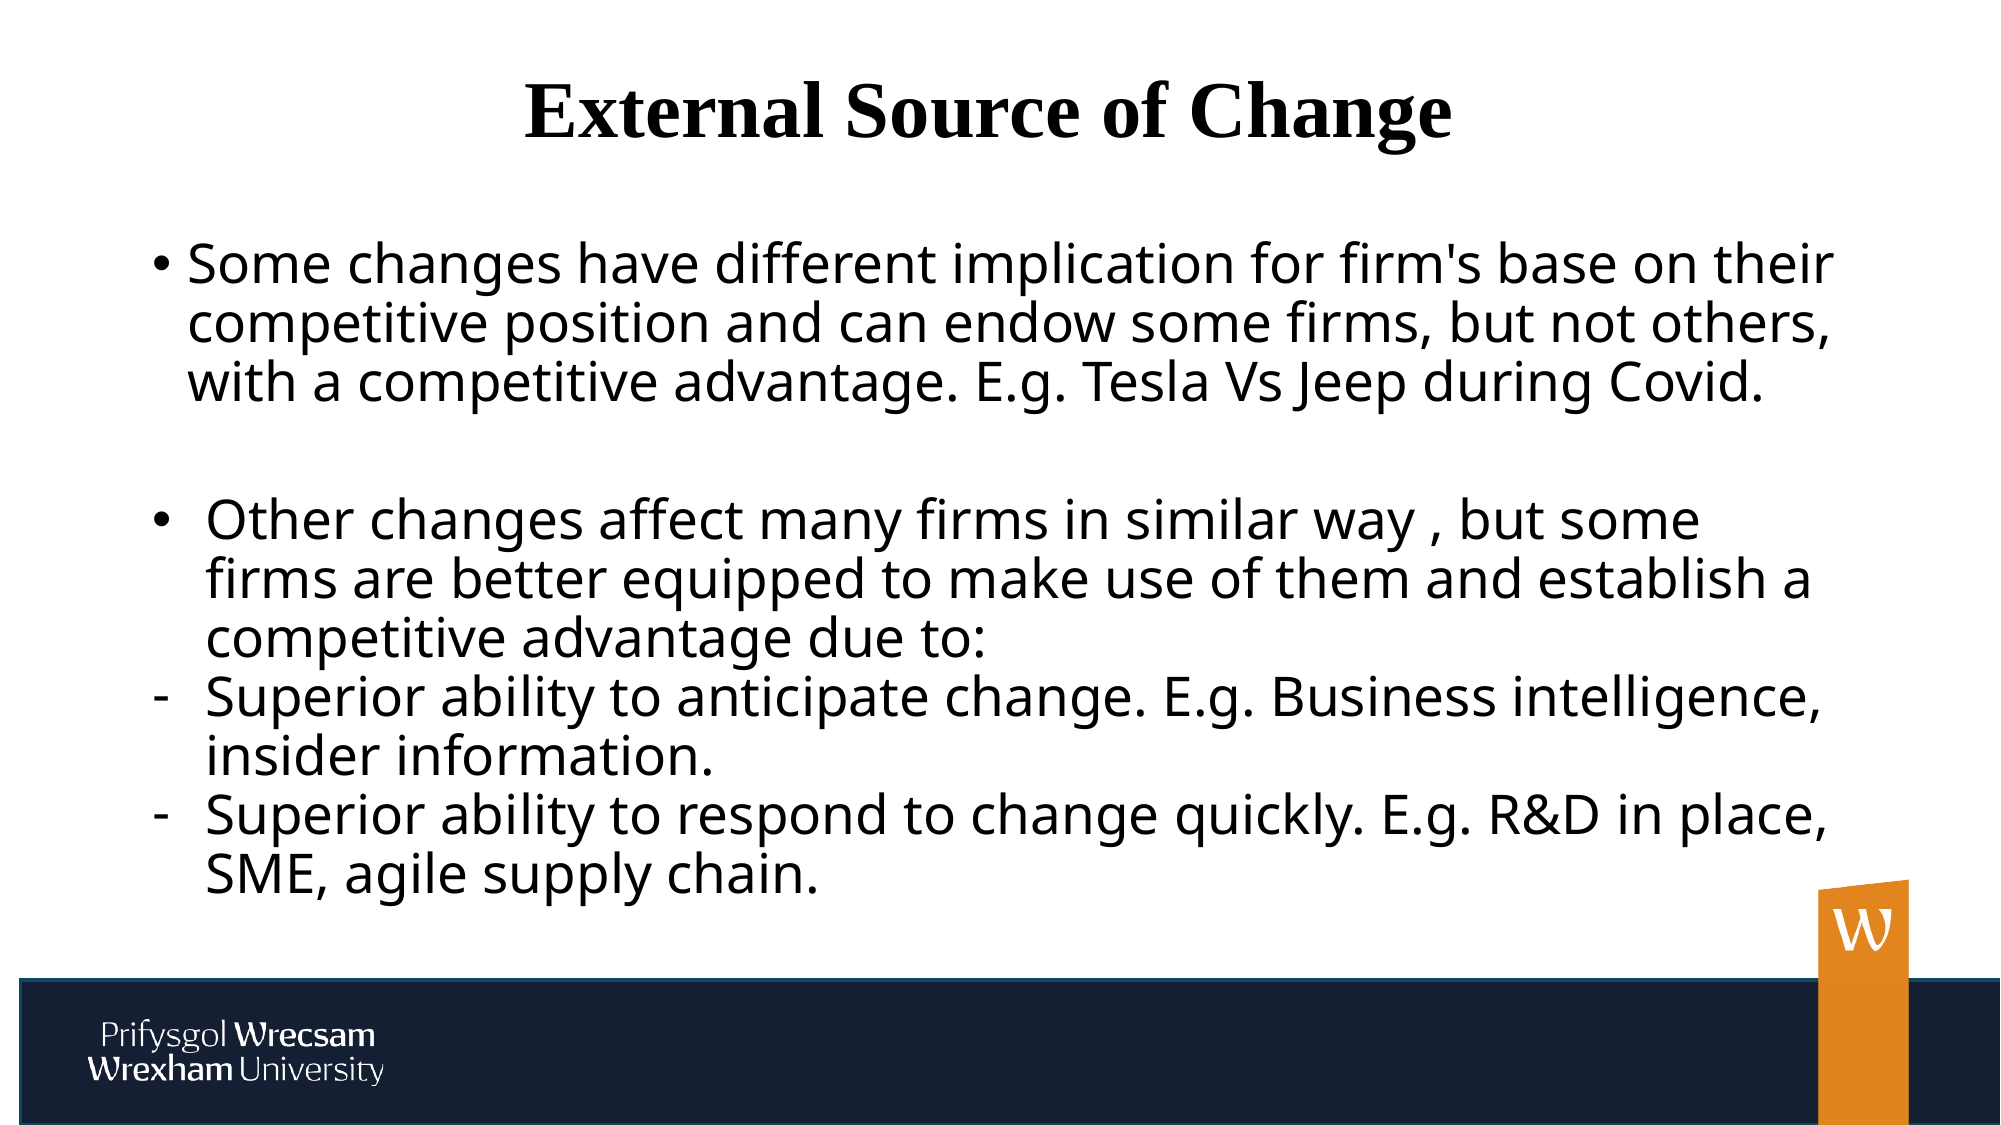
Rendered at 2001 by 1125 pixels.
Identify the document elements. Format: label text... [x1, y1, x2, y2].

picture [87, 1019, 384, 1086]
text_box [19, 978, 1817, 1125]
title External Source of Change [137, 59, 1863, 228]
picture [1817, 879, 1909, 1125]
text_box [1909, 978, 2000, 1125]
list Some changes have different implication for firm's base on their competitive position and can endow some firms, but not others, with a competitive advantage. E.g. Tesla Vs Jeep during Covid. Other changes affect many firms in similar way , but some firms are better equipped to make use of them and establish a competitive advantage due to: Superior ability to anticipate change. E.g. Business intelligence, insider information. Superior ability to respond to change quickly. E.g. R&D in place, SME, agile supply chain. [137, 228, 1863, 943]
